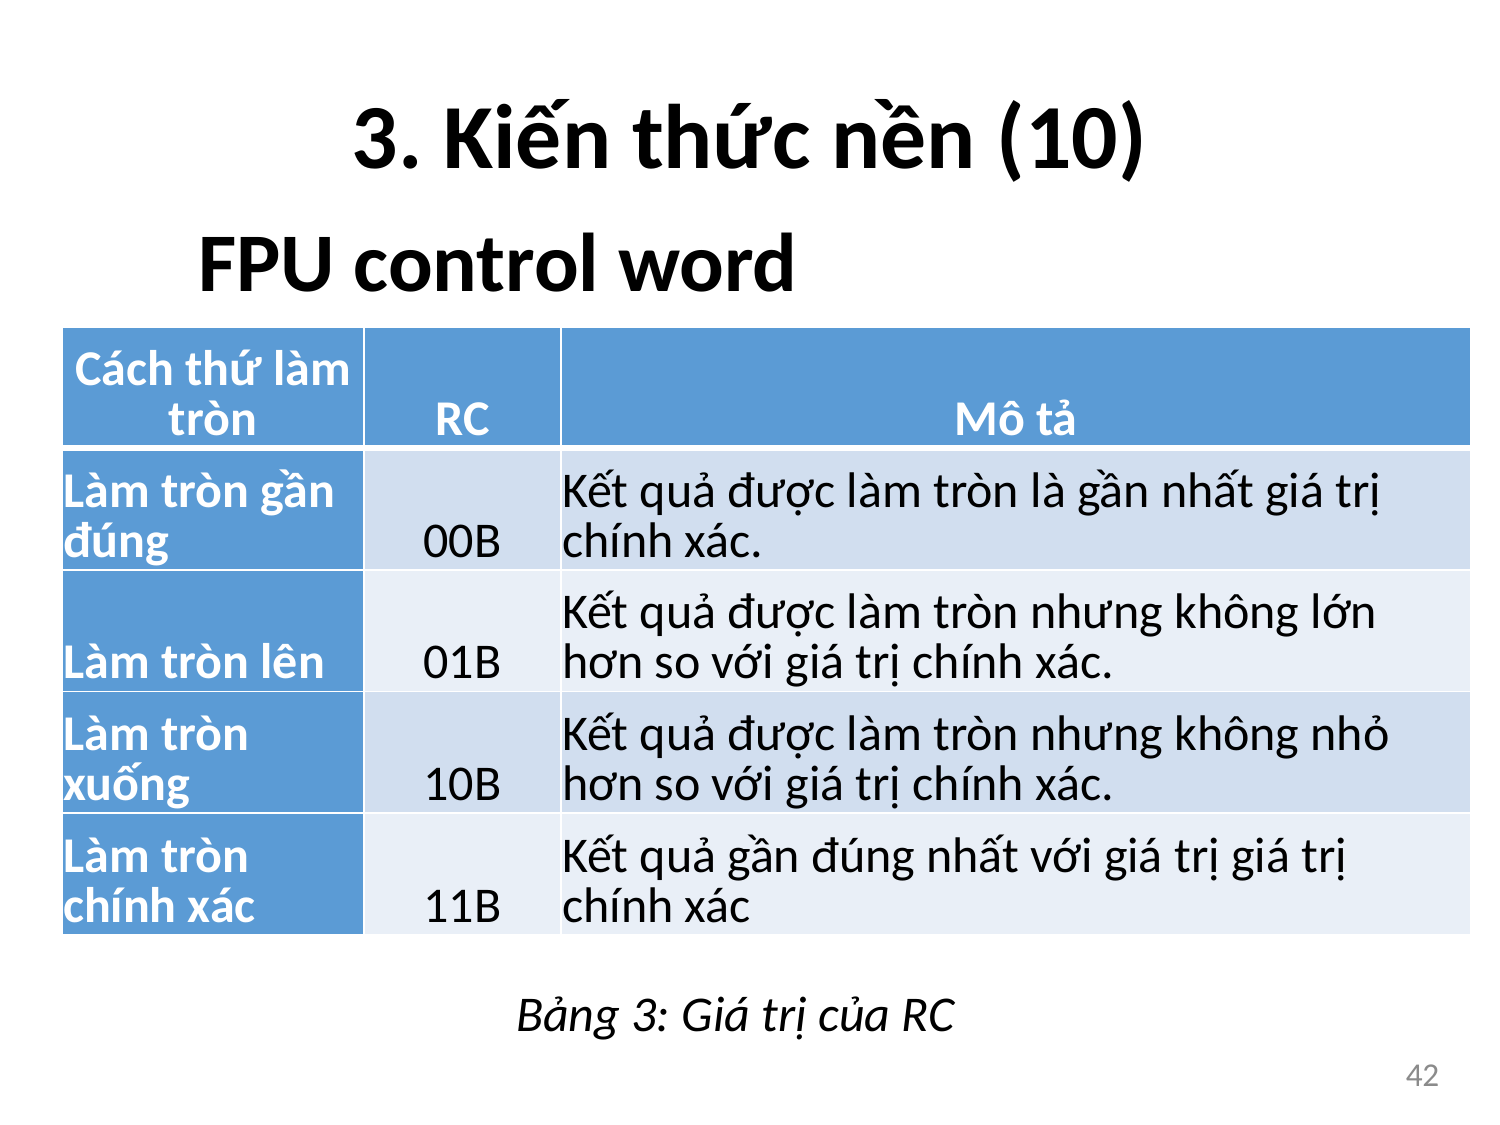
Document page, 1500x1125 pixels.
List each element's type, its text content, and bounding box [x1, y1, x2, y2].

table_header Mô tả [562, 328, 1470, 445]
table_cell Làm tròn gần đúng [63, 451, 363, 569]
table_cell 00B [365, 451, 560, 569]
table_cell Làm tròn xuống [63, 692, 363, 812]
text_box FPU control word [164, 233, 997, 316]
slide_number 42 [1116, 1042, 1455, 1103]
table_cell 10B [365, 692, 560, 812]
text_box Bảng 3: Giá trị của RC [501, 974, 983, 1049]
text_box 3. Kiến thức nền (10) [74, 45, 1425, 233]
table_cell Kết quả gần đúng nhất với giá trị giá trị chính xác [562, 814, 1470, 934]
table_cell Làm tròn lên [63, 571, 363, 691]
table_cell Kết quả được làm tròn nhưng không nhỏ hơn so với giá trị chính xác. [562, 692, 1470, 812]
table_cell 11B [365, 814, 560, 934]
table_cell Làm tròn chính xác [63, 814, 363, 934]
table_cell Kết quả được làm tròn là gần nhất giá trị chính xác. [562, 451, 1470, 569]
table_header RC [365, 328, 560, 445]
table_header Cách thứ làm tròn [63, 328, 363, 445]
table_cell Kết quả được làm tròn nhưng không lớn hơn so với giá trị chính xác. [562, 571, 1470, 691]
table_cell 01B [365, 571, 560, 691]
